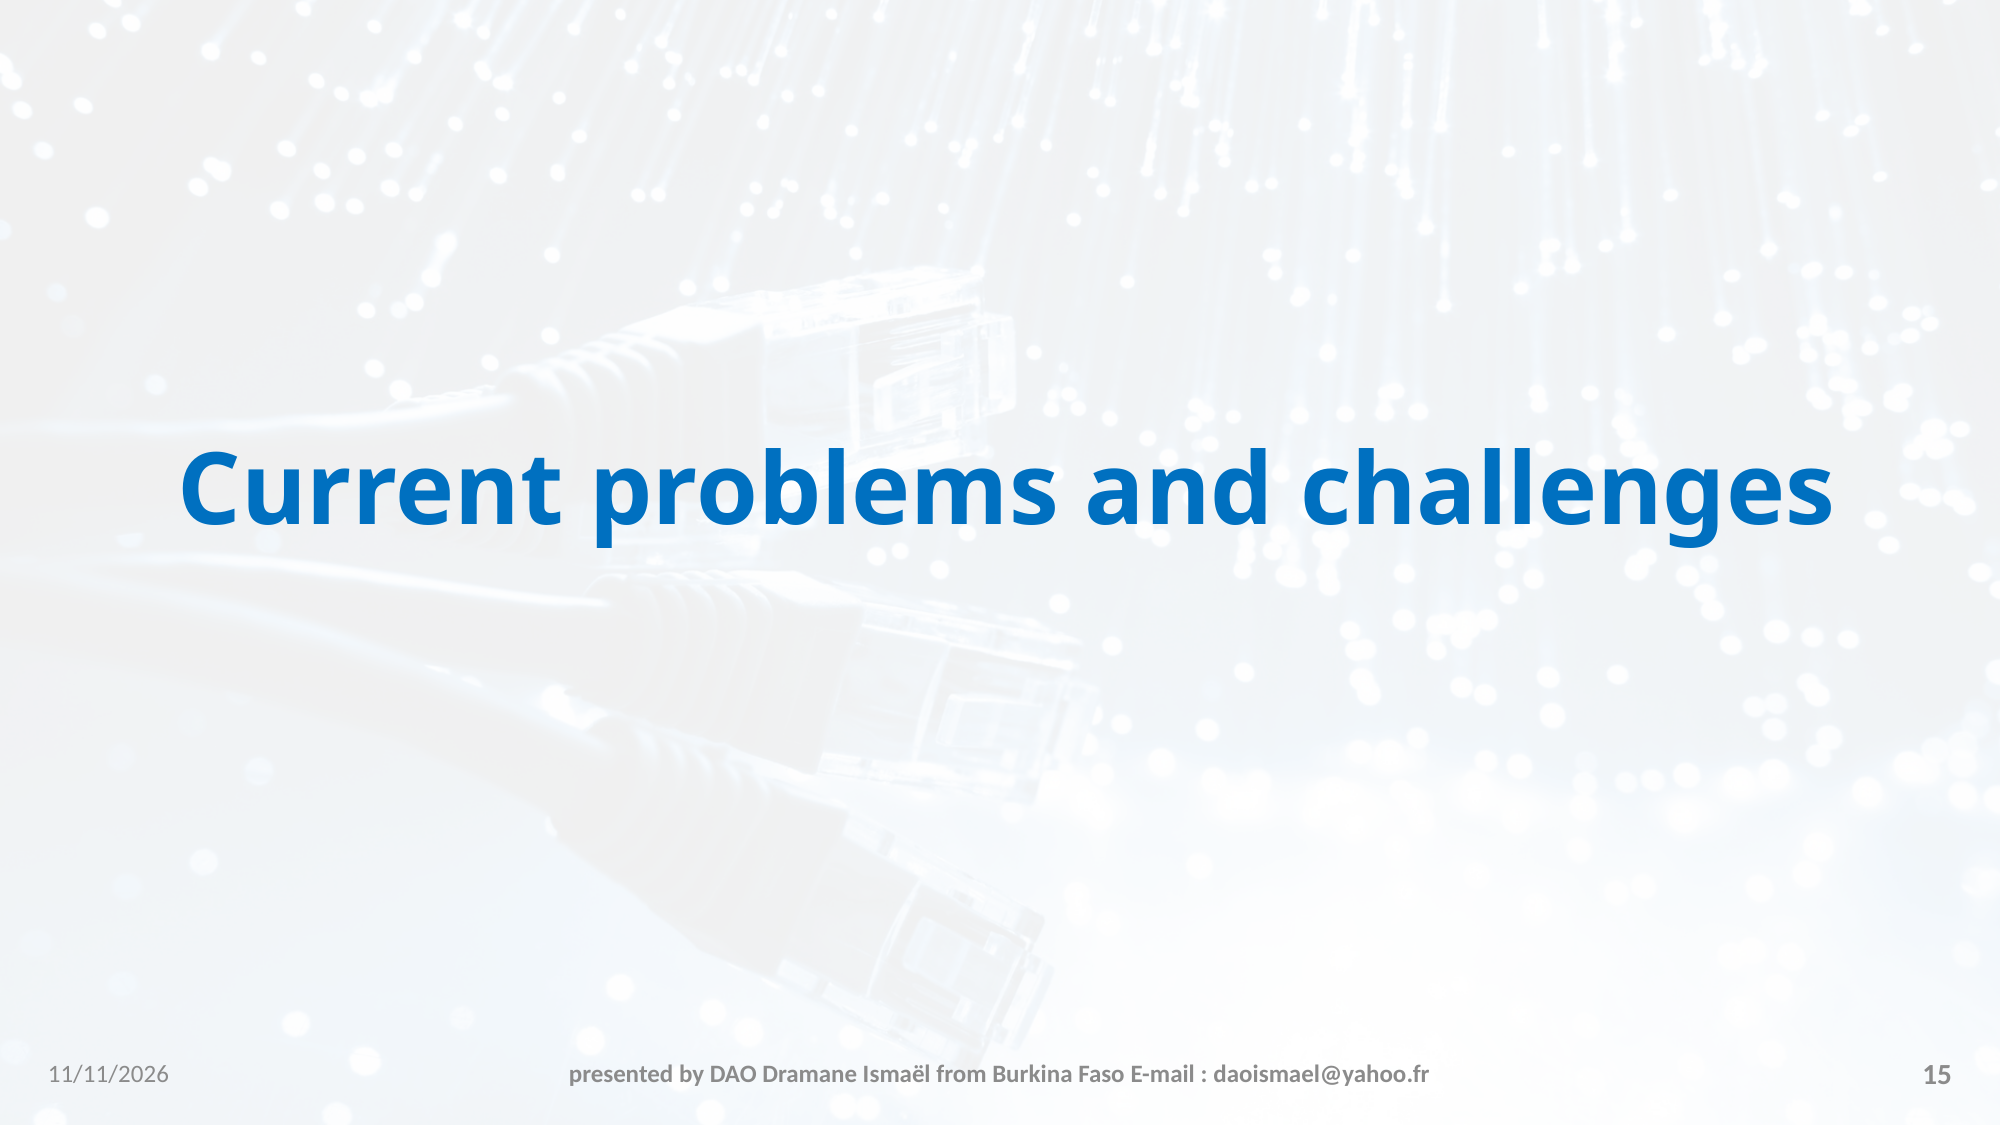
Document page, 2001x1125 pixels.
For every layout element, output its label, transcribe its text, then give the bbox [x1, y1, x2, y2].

footer presented by DAO Dramane Ismaël from Burkina Faso E-mail : daoismael@yahoo.fr [513, 1042, 1487, 1103]
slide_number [33, 1042, 483, 1103]
title Current problems and challenges [44, 334, 1970, 650]
slide_number 15 [1516, 1042, 1967, 1103]
